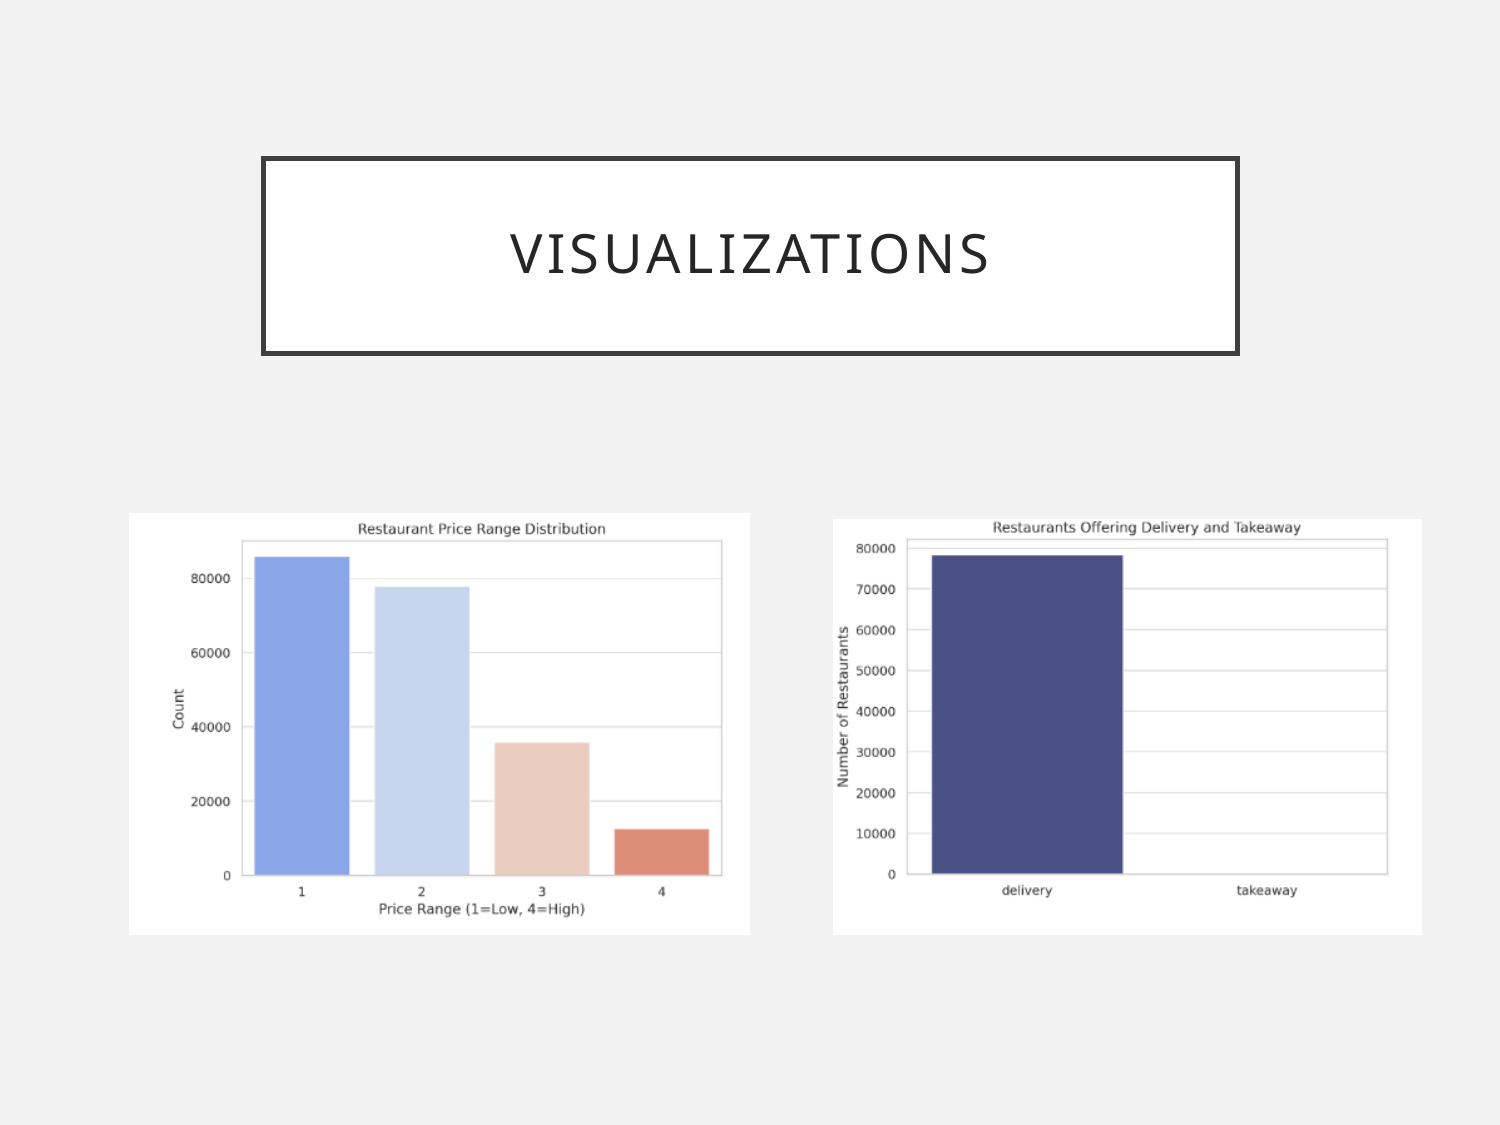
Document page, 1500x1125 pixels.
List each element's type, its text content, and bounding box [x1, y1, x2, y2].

picture [833, 519, 1422, 935]
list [129, 513, 750, 935]
title Visualizations [261, 156, 1240, 356]
